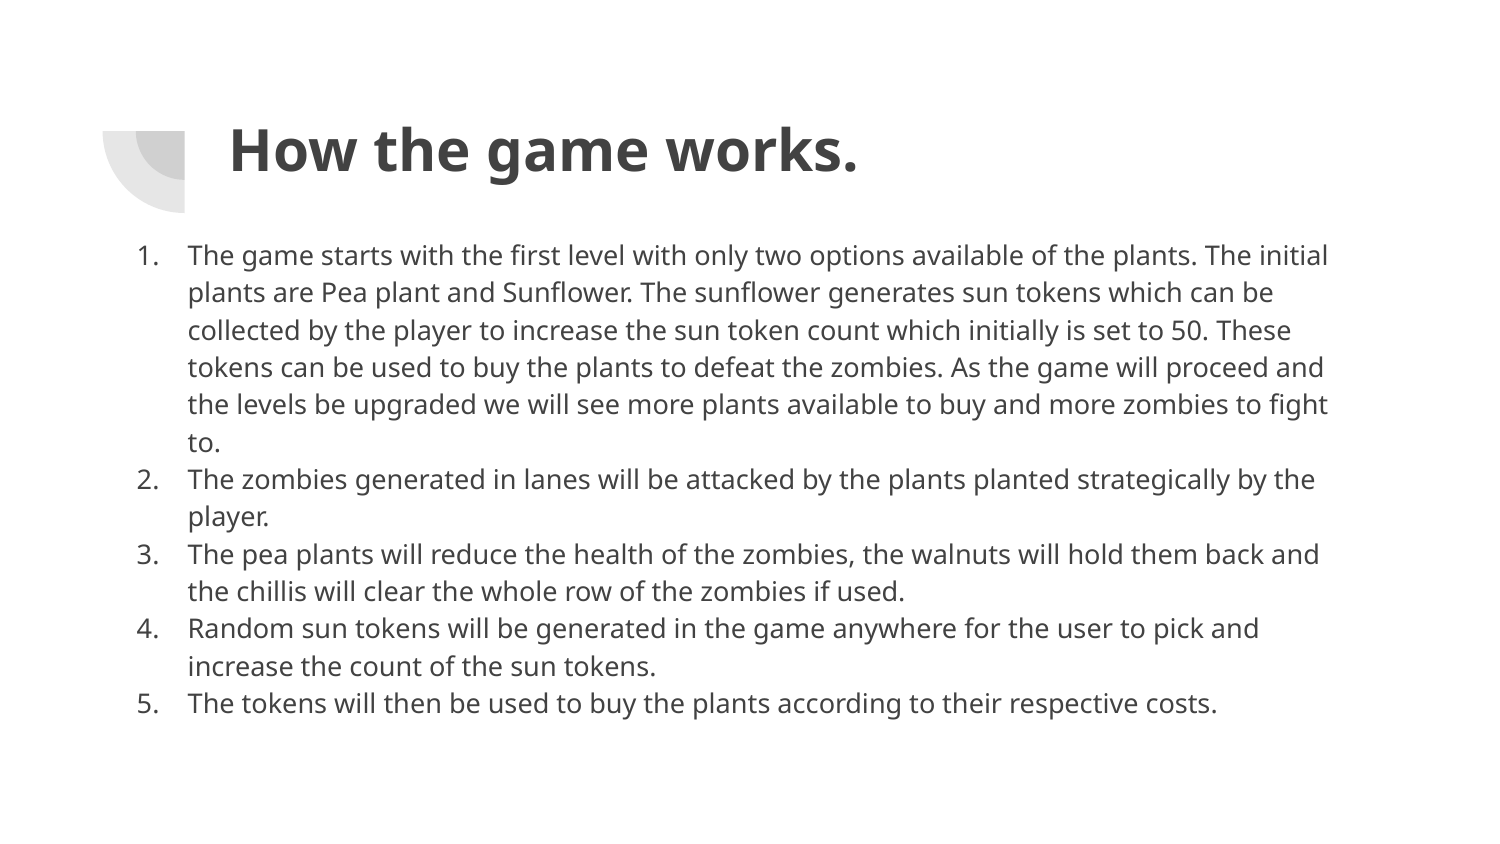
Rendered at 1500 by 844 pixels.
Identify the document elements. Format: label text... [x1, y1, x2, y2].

title How the game works. [213, 98, 1368, 218]
list The game starts with the first level with only two options available of the plants. The initial plants are Pea plant and Sunflower. The sunflower generates sun tokens which can be collected by the player to increase the sun token count which initially is set to 50. These tokens can be used to buy the plants to defeat the zombies. As the game will proceed and the levels be upgraded we will see more plants available to buy and more zombies to fight to. The zombies generated in lanes will be attacked by the plants planted strategically by the player. The pea plants will reduce the health of the zombies, the walnuts will hold them back and the chillis will clear the whole row of the zombies if used. Random sun tokens will be generated in the game anywhere for the user to pick and increase the count of the sun tokens. The tokens will then be used to buy the plants according to their respective costs. [97, 218, 1368, 744]
